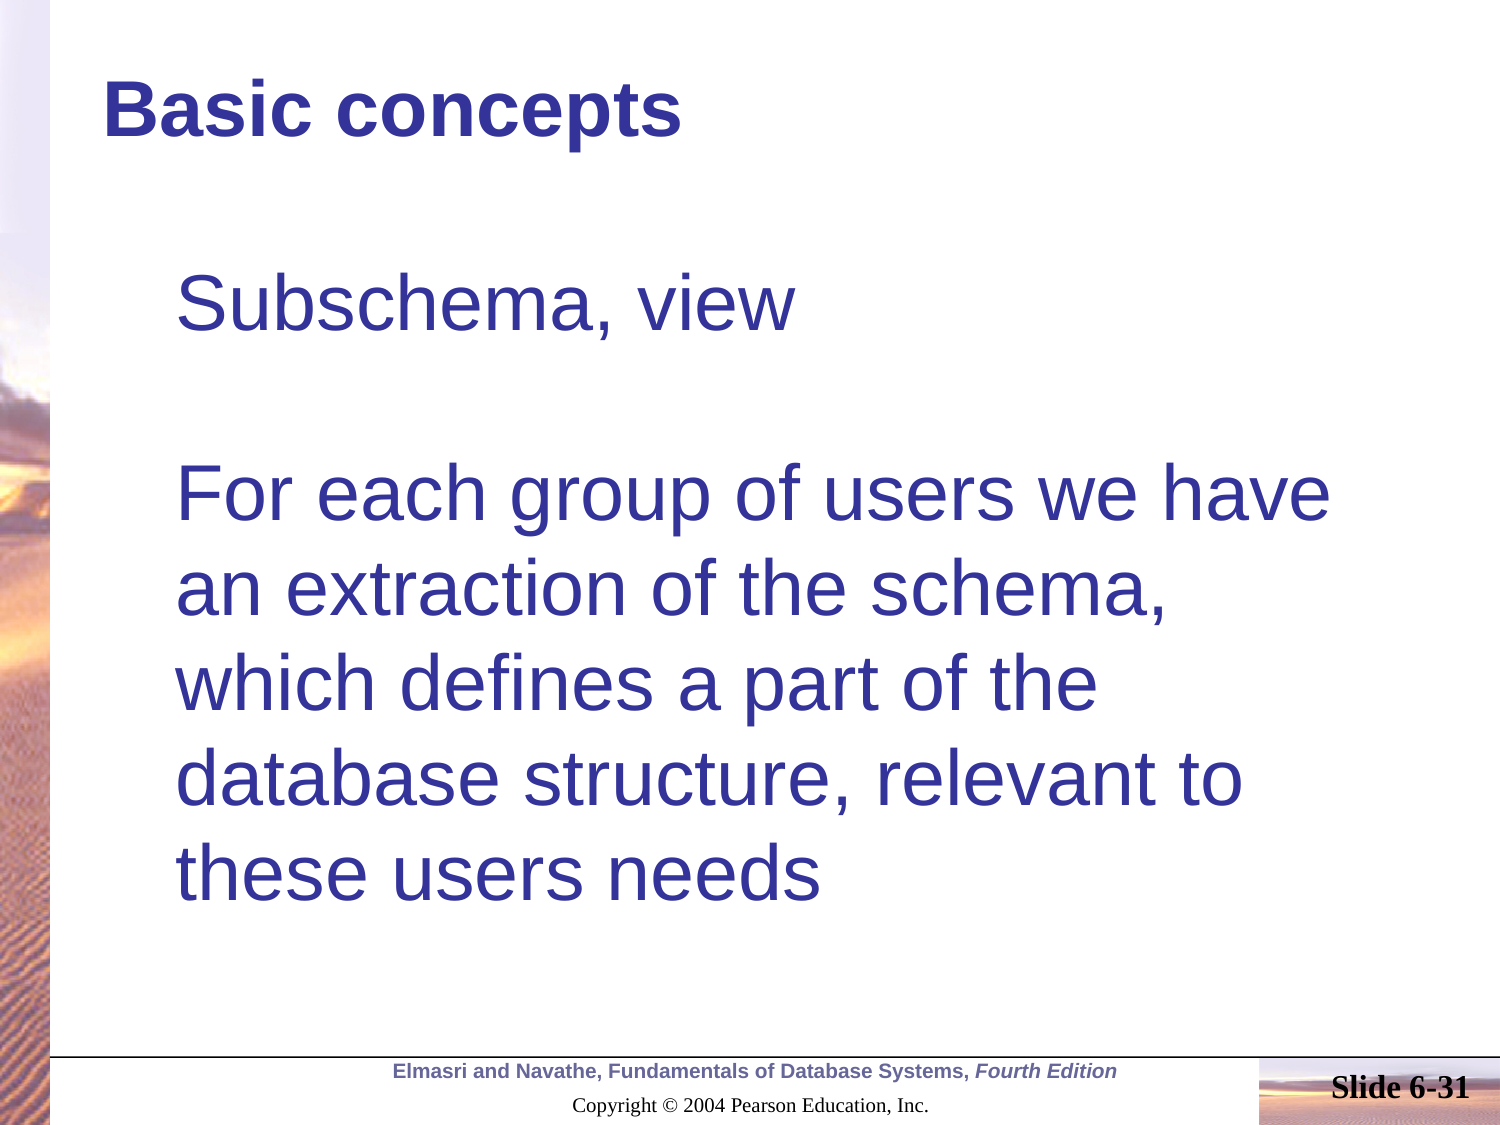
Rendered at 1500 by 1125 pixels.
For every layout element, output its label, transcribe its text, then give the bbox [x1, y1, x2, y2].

text_box Subschema, view For each group of users we have an extraction of the schema, which defines a part of the database structure, relevant to these users needs [160, 243, 1410, 1020]
picture [1259, 1058, 1500, 1125]
title Basic concepts [87, 50, 1469, 221]
slide_number Slide 6-31 [1210, 1058, 1486, 1112]
picture [0, 0, 50, 1125]
